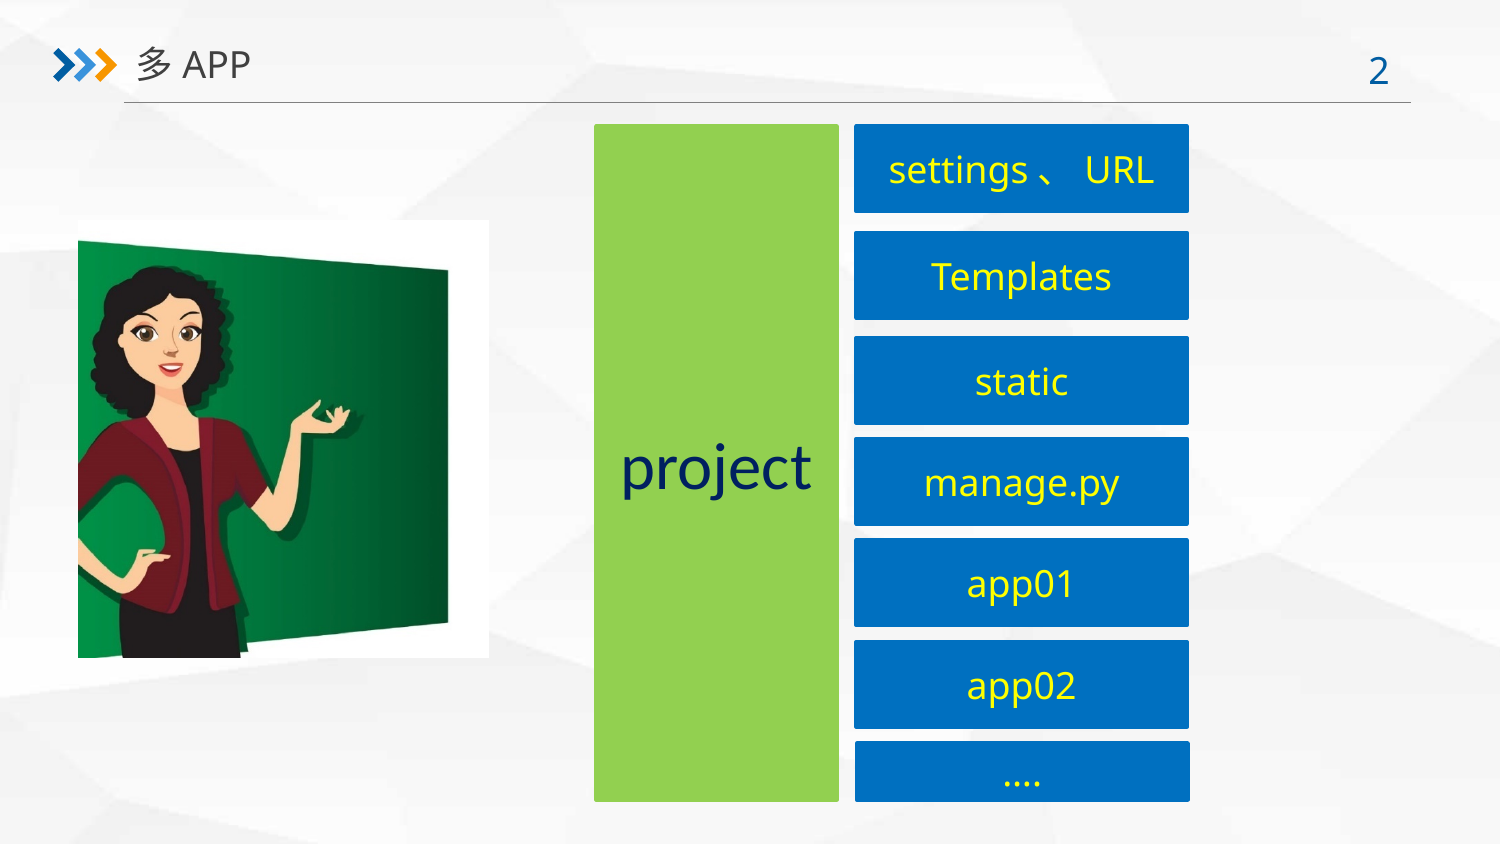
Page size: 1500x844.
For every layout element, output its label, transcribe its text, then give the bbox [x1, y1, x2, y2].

text_box 多APP [135, 32, 489, 95]
text_box Templates [854, 231, 1189, 320]
text_box project [594, 124, 839, 802]
text_box app01 [854, 538, 1189, 627]
text_box …. [855, 741, 1190, 802]
picture [0, 0, 1500, 844]
text_box settings、URL [854, 124, 1189, 213]
text_box manage.py [854, 437, 1189, 526]
text_box app02 [854, 640, 1189, 729]
text_box static [854, 336, 1189, 425]
